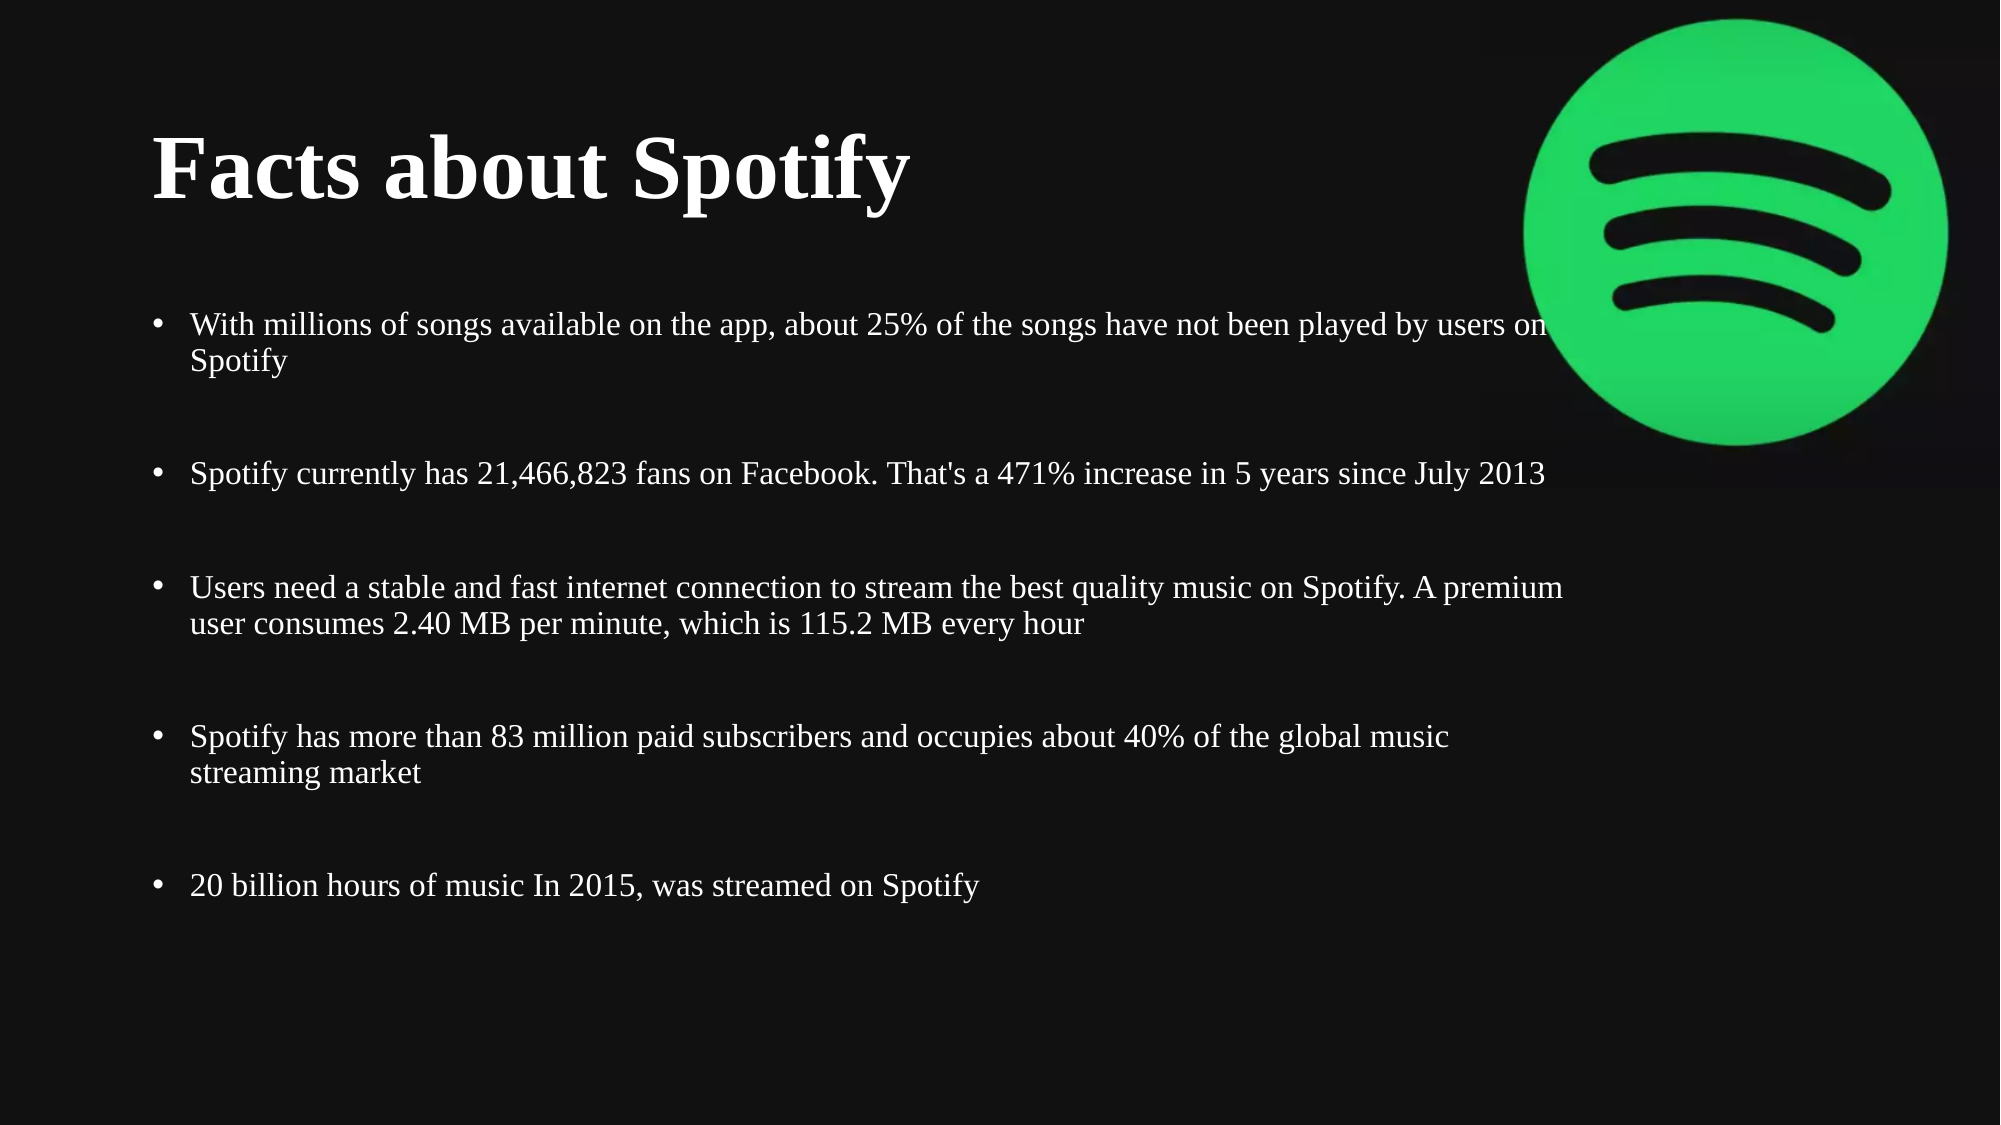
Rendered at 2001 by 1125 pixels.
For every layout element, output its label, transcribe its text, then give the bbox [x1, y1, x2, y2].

title Facts about Spotify [137, 59, 1474, 278]
picture [1480, 0, 2000, 487]
list With millions of songs available on the app, about 25% of the songs have not been played by users on Spotify Spotify currently has 21,466,823 fans on Facebook. That's a 471% increase in 5 years since July 2013 Users need a stable and fast internet connection to stream the best quality music on Spotify. A premium user consumes 2.40 MB per minute, which is 115.2 MB every hour Spotify has more than 83 million paid subscribers and occupies about 40% of the global music streaming market 20 billion hours of music In 2015, was streamed on Spotify [137, 299, 1600, 1014]
